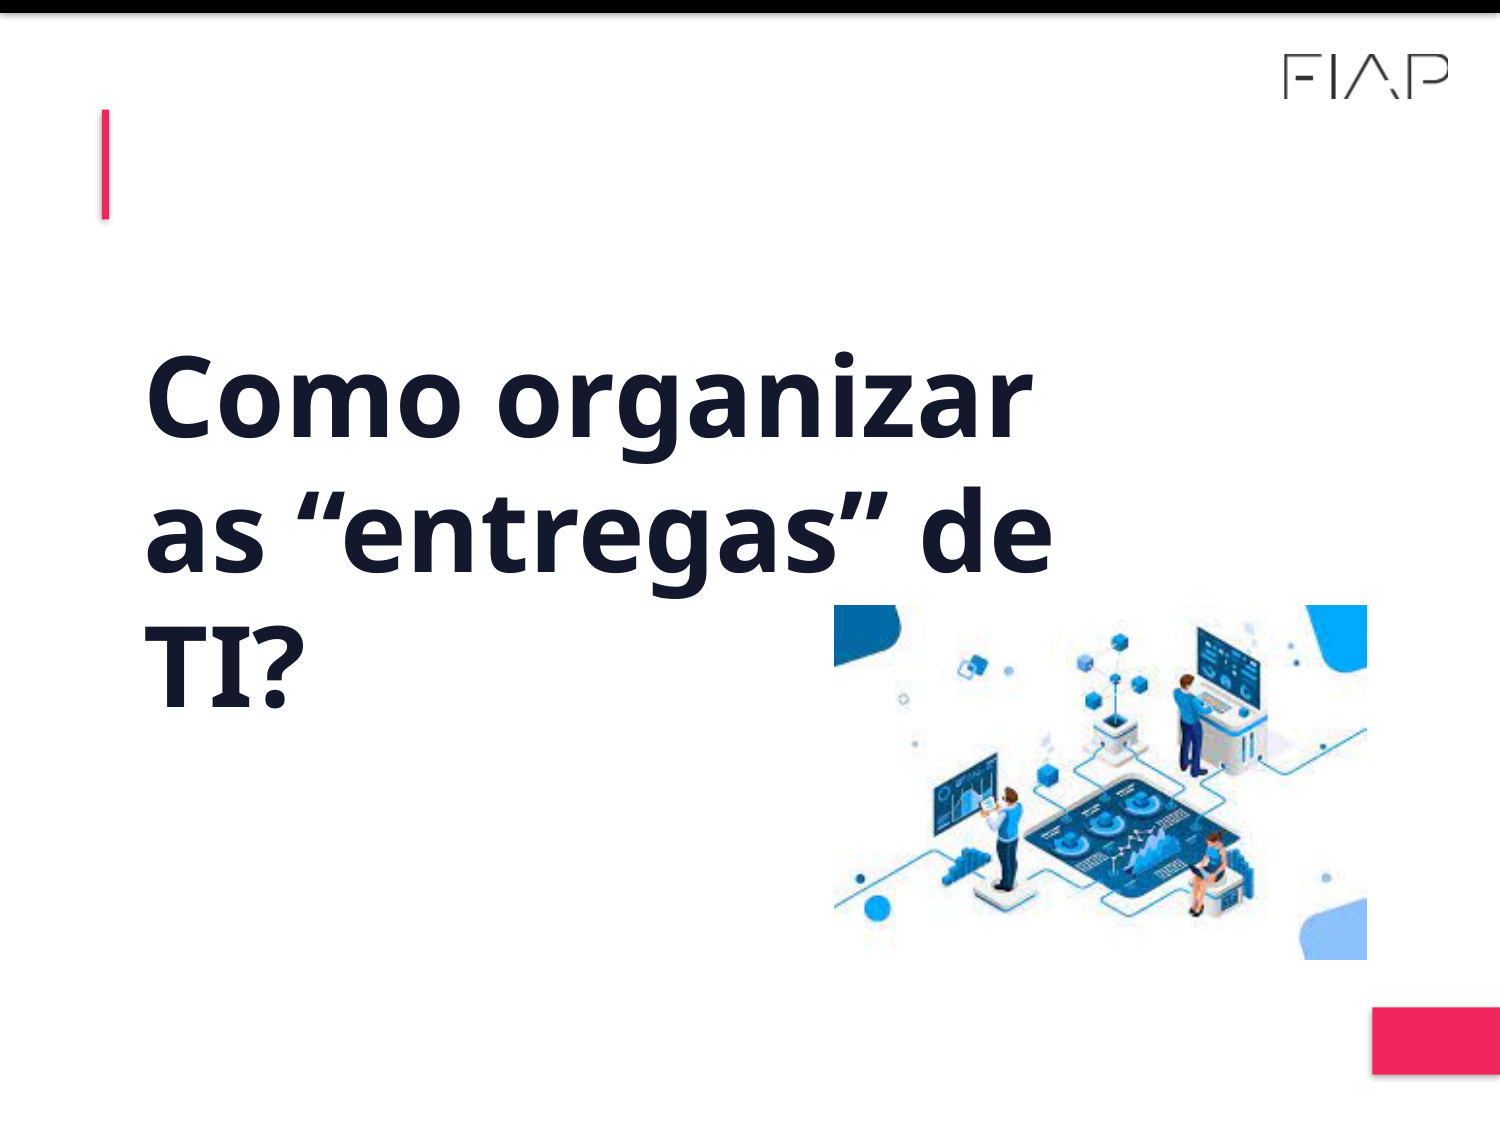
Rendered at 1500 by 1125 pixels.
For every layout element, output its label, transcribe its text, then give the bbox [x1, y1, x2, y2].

text_box [101, 109, 110, 220]
text_box Como organizar as “entregas” de TI? [129, 317, 1099, 738]
text_box [0, 0, 1500, 14]
picture [1283, 53, 1449, 99]
text_box [1372, 1007, 1500, 1075]
picture [834, 605, 1367, 960]
